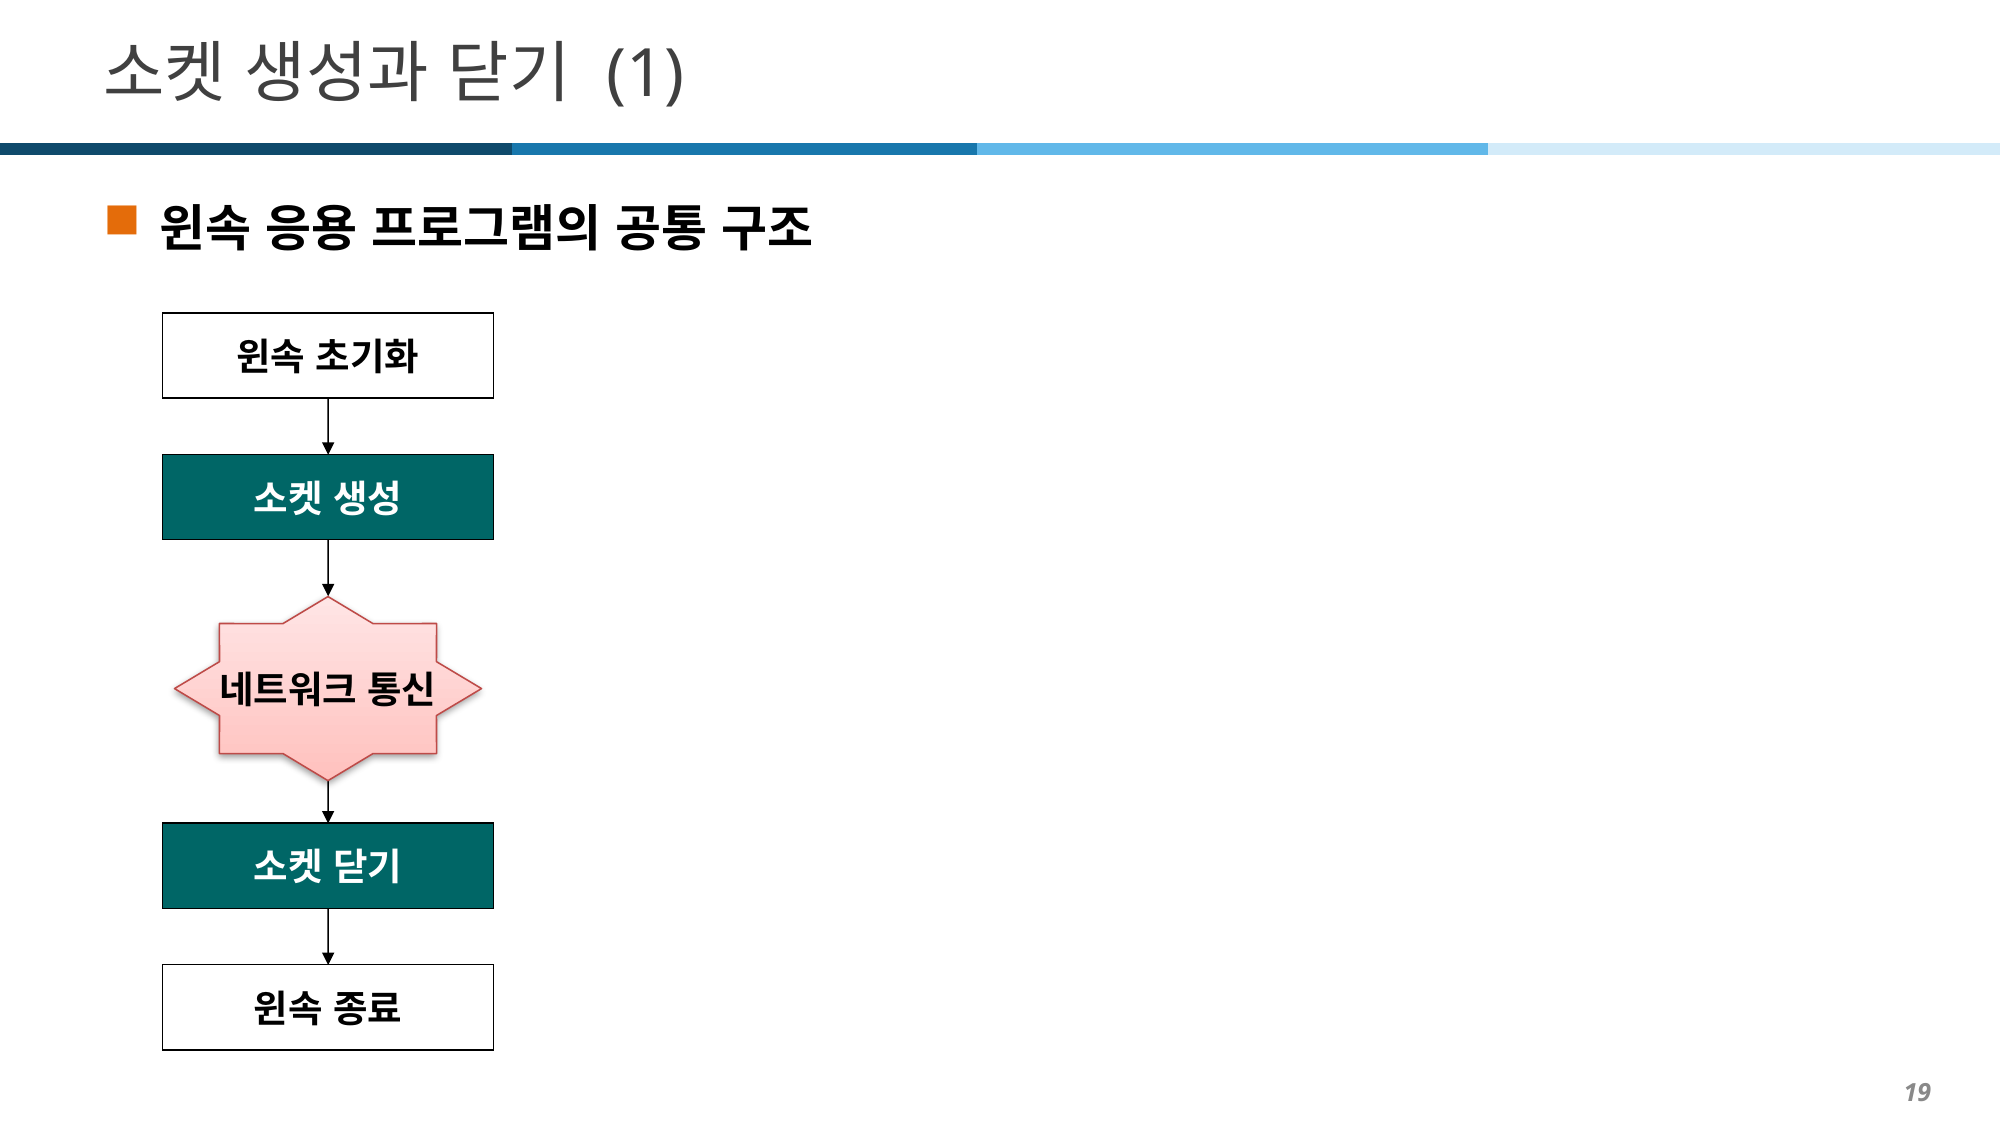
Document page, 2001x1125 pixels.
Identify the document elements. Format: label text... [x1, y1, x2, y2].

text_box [162, 312, 494, 1051]
list 윈속 응용 프로그램의 공통 구조 [88, 176, 1920, 1083]
title 소켓 생성과 닫기 (1) [88, 19, 1920, 121]
